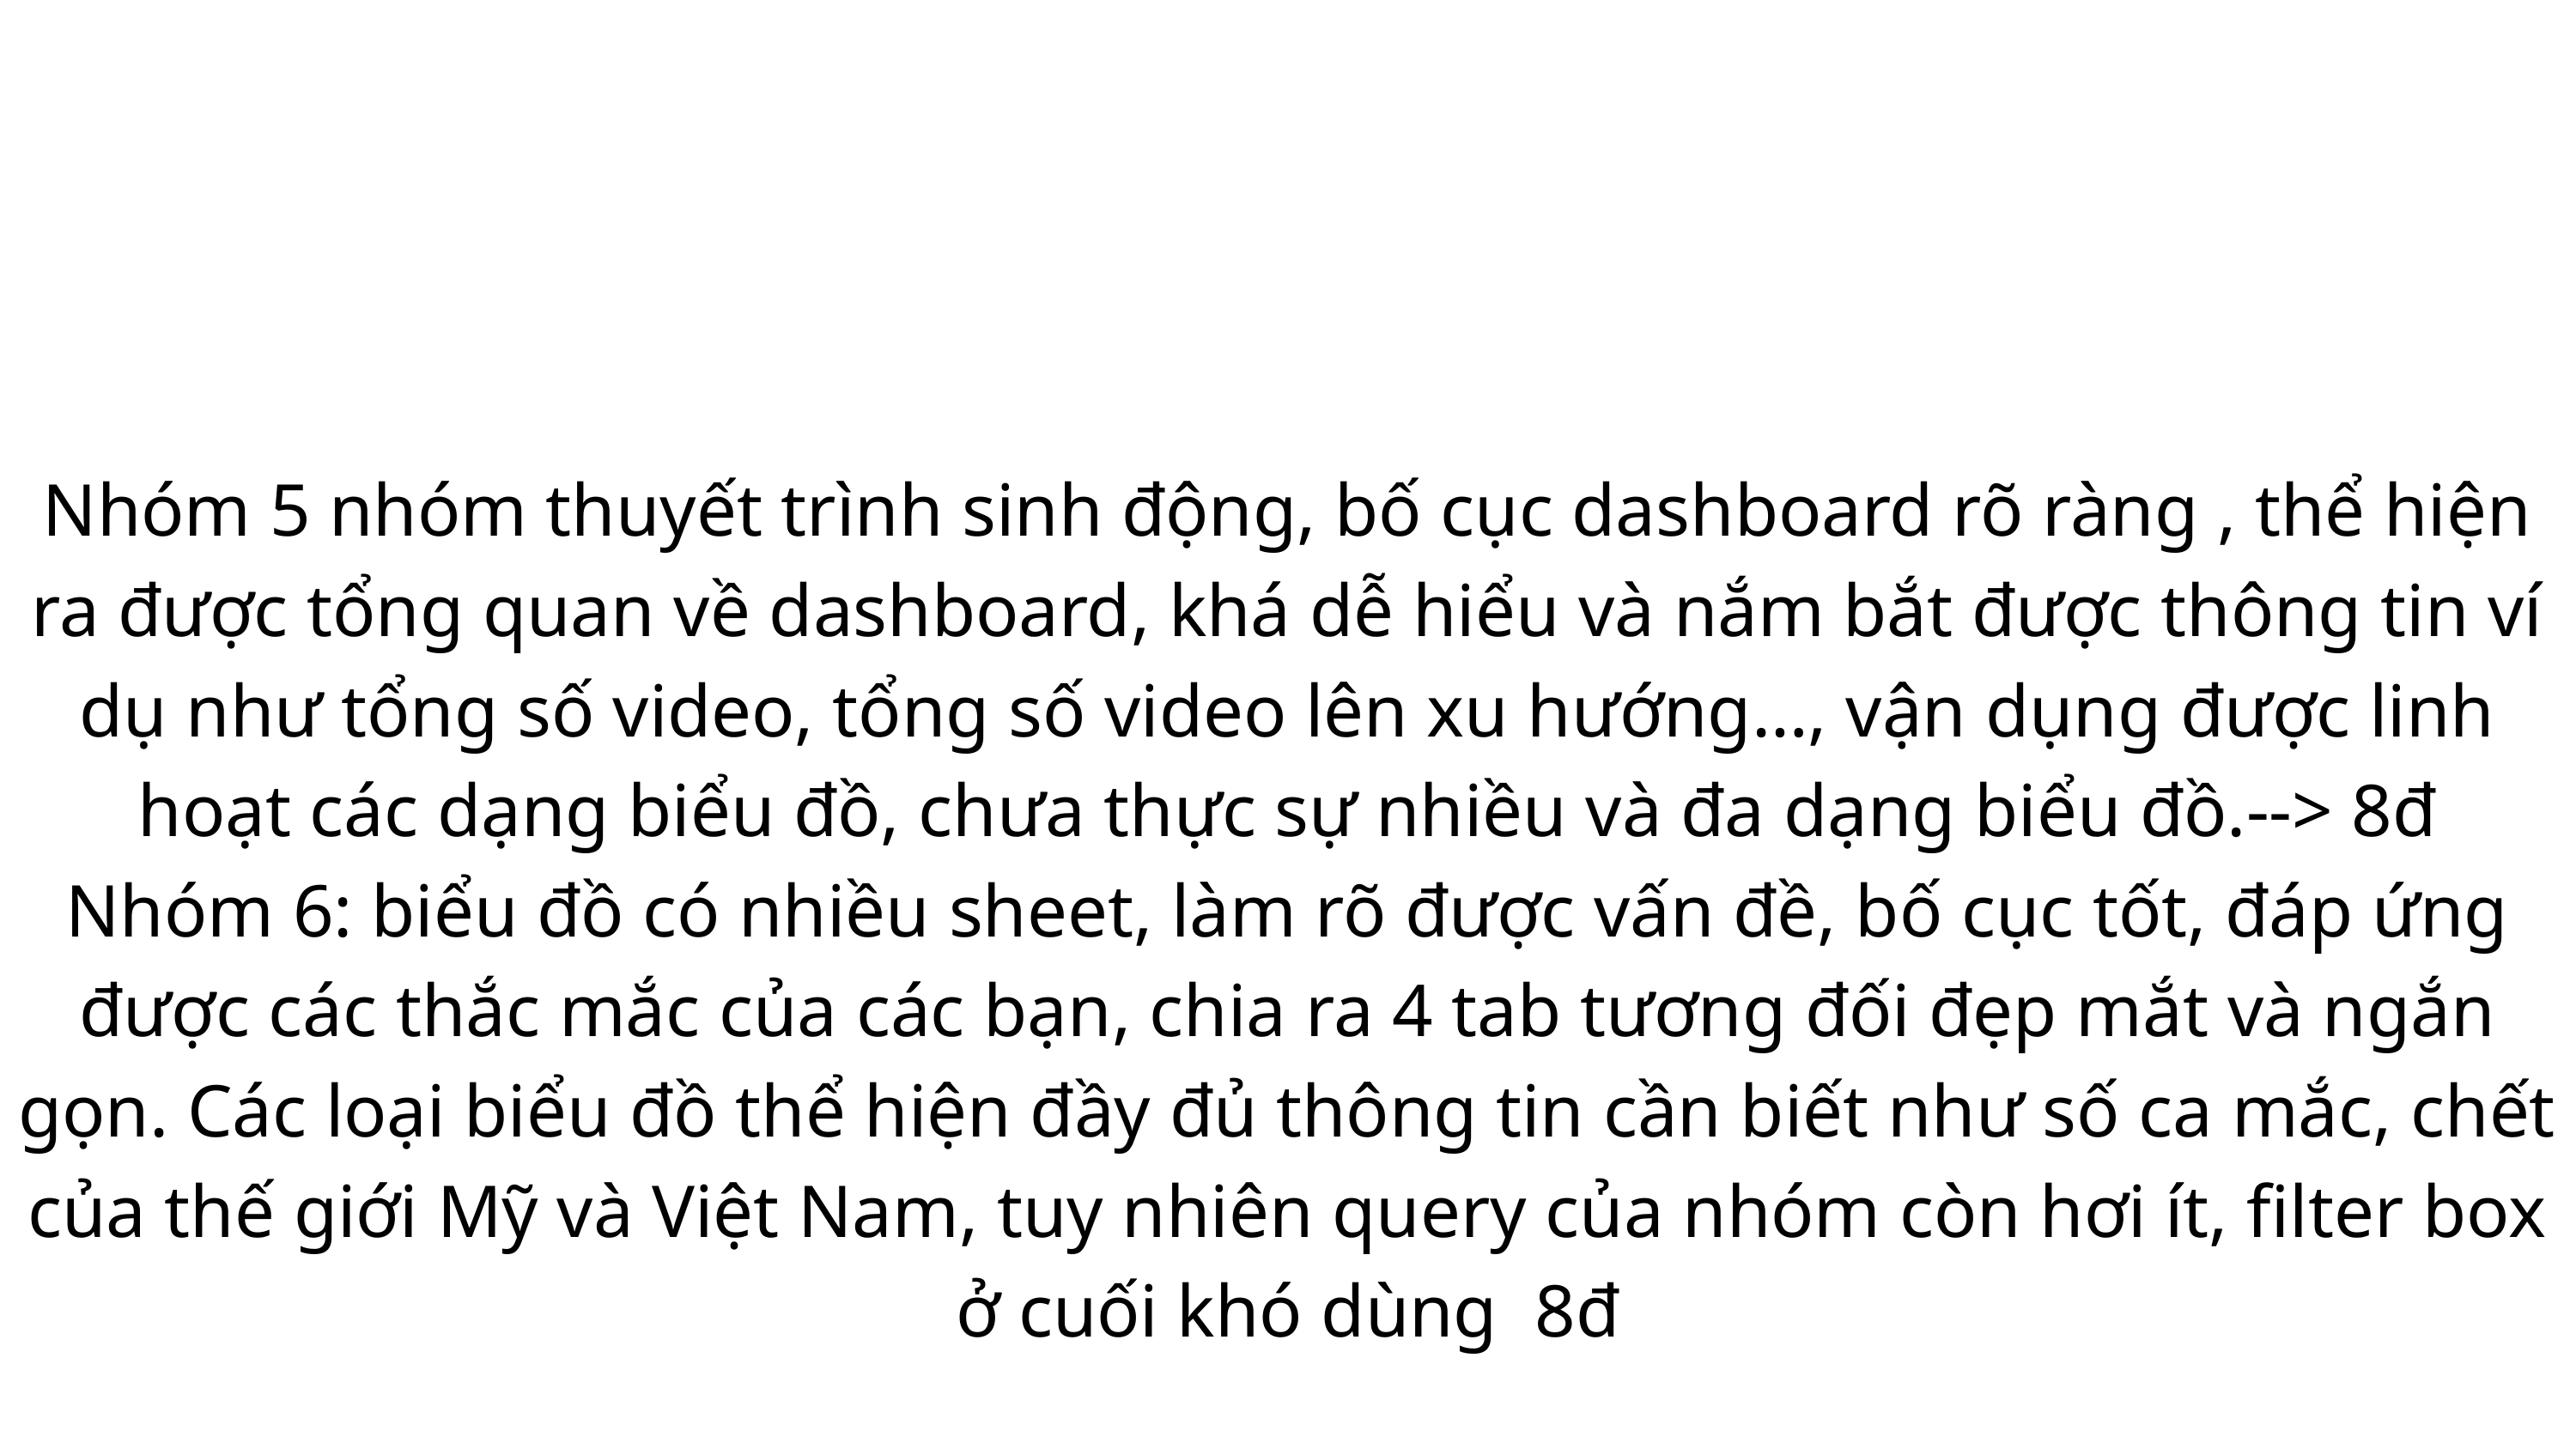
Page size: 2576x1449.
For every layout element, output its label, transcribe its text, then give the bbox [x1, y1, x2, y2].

text_box Nhóm 5 nhóm thuyết trình sinh động, bố cục dashboard rõ ràng , thể hiện ra được tổng quan về dashboard, khá dễ hiểu và nắm bắt được thông tin ví dụ như tổng số video, tổng số video lên xu hướng…, vận dụng được linh hoạt các dạng biểu đồ, chưa thực sự nhiều và đa dạng biểu đồ.--> 8đ Nhóm 6: biểu đồ có nhiều sheet, làm rõ được vấn đề, bố cục tốt, đáp ứng được các thắc mắc của các bạn, chia ra 4 tab tương đối đẹp mắt và ngắn gọn. Các loại biểu đồ thể hiện đầy đủ thông tin cần biết như số ca mắc, chết của thế giới Mỹ và Việt Nam, tuy nhiên query của nhóm còn hơi ít, filter box ở cuối khó dùng 8đ [0, 450, 2576, 1352]
